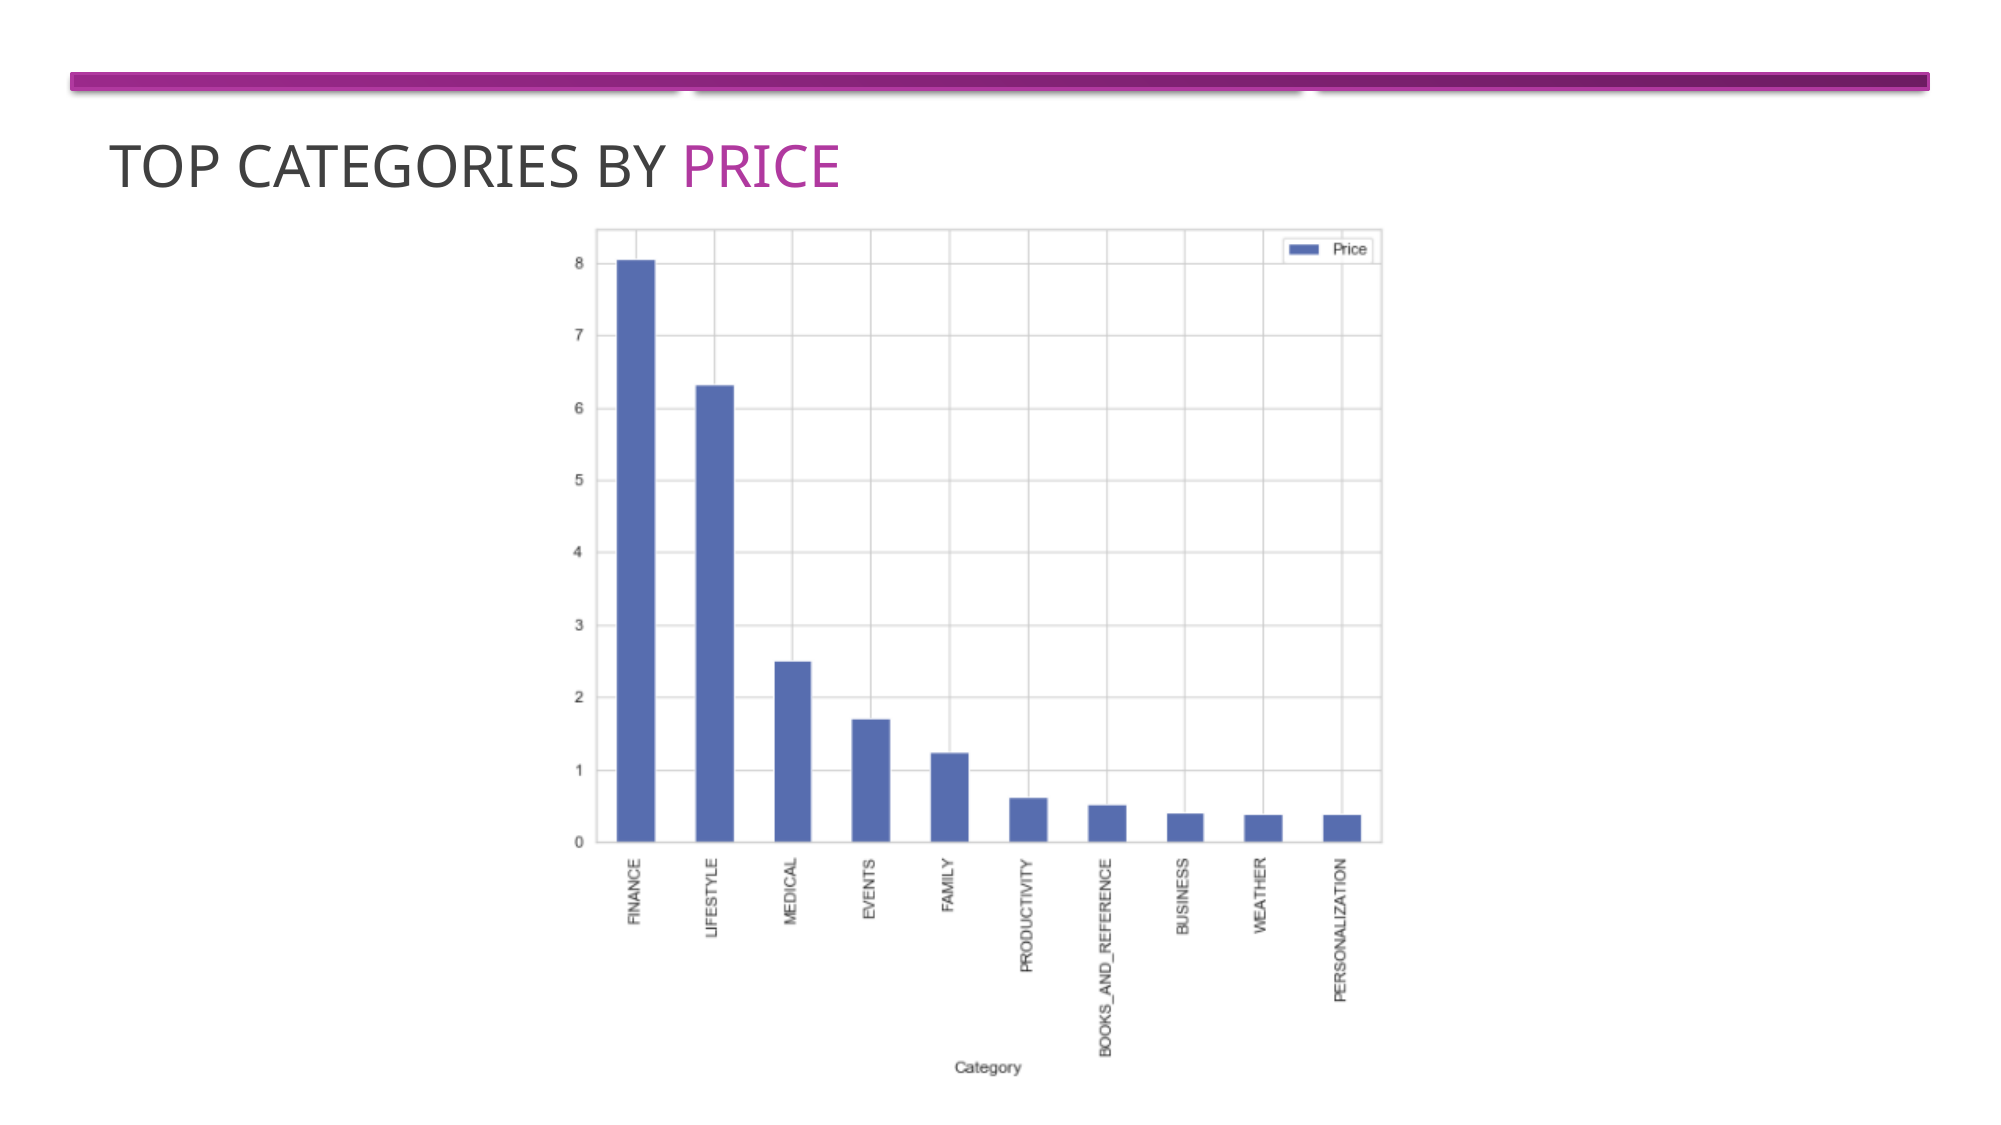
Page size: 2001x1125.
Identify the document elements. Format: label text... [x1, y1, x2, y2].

text_box [70, 72, 1930, 91]
title Top categories by price [94, 119, 1904, 207]
picture [566, 217, 1442, 1092]
